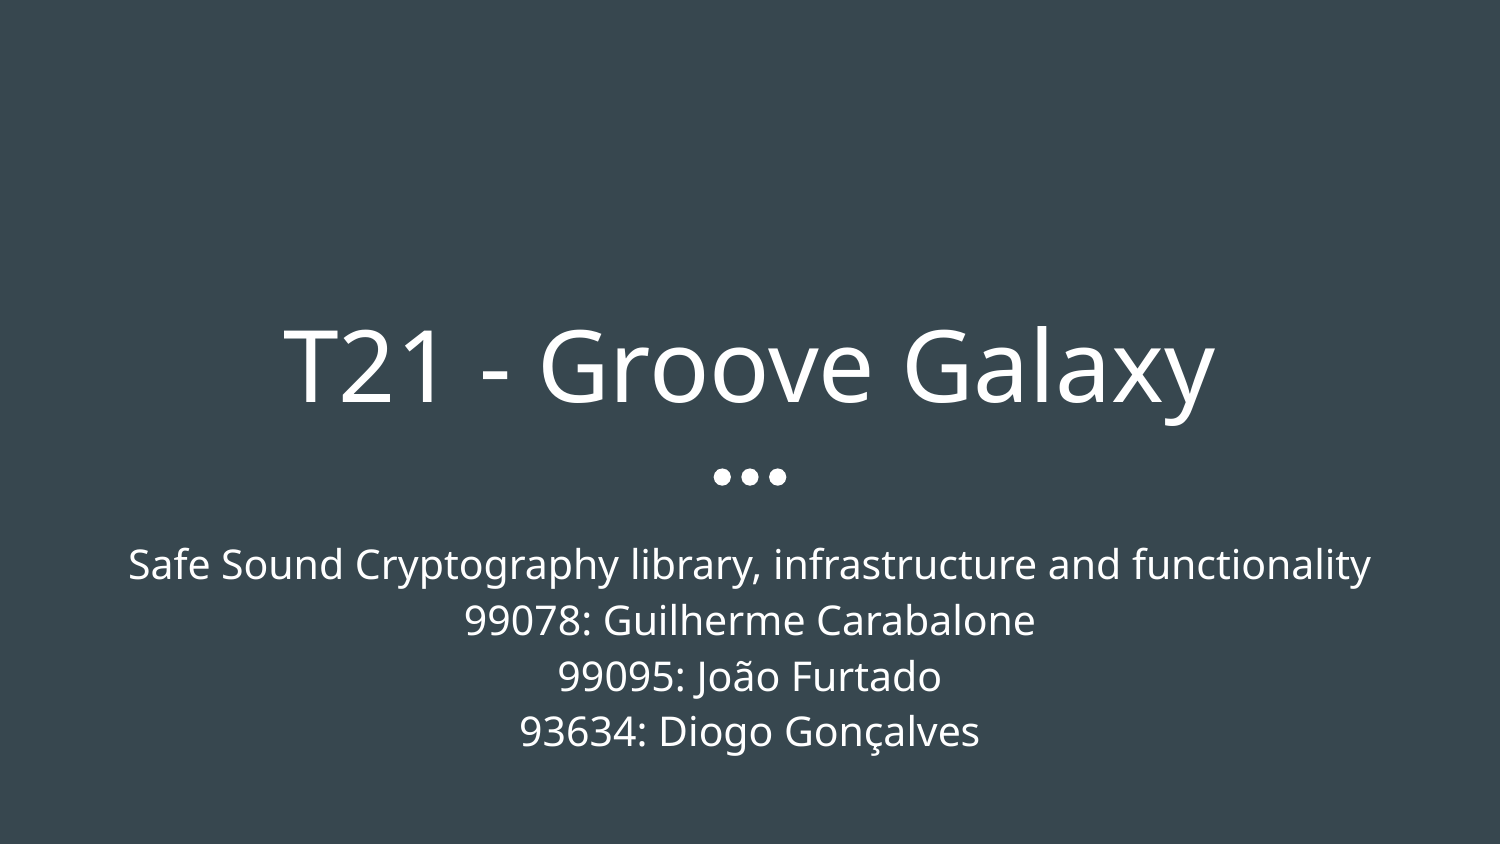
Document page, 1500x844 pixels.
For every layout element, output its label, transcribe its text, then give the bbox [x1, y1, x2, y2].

title T21 - Groove Galaxy [110, 162, 1390, 447]
subtitle Safe Sound Cryptography library, infrastructure and functionality 99078: Guilherme Carabalone 99095: João Furtado 93634: Diogo Gonçalves [110, 520, 1390, 790]
